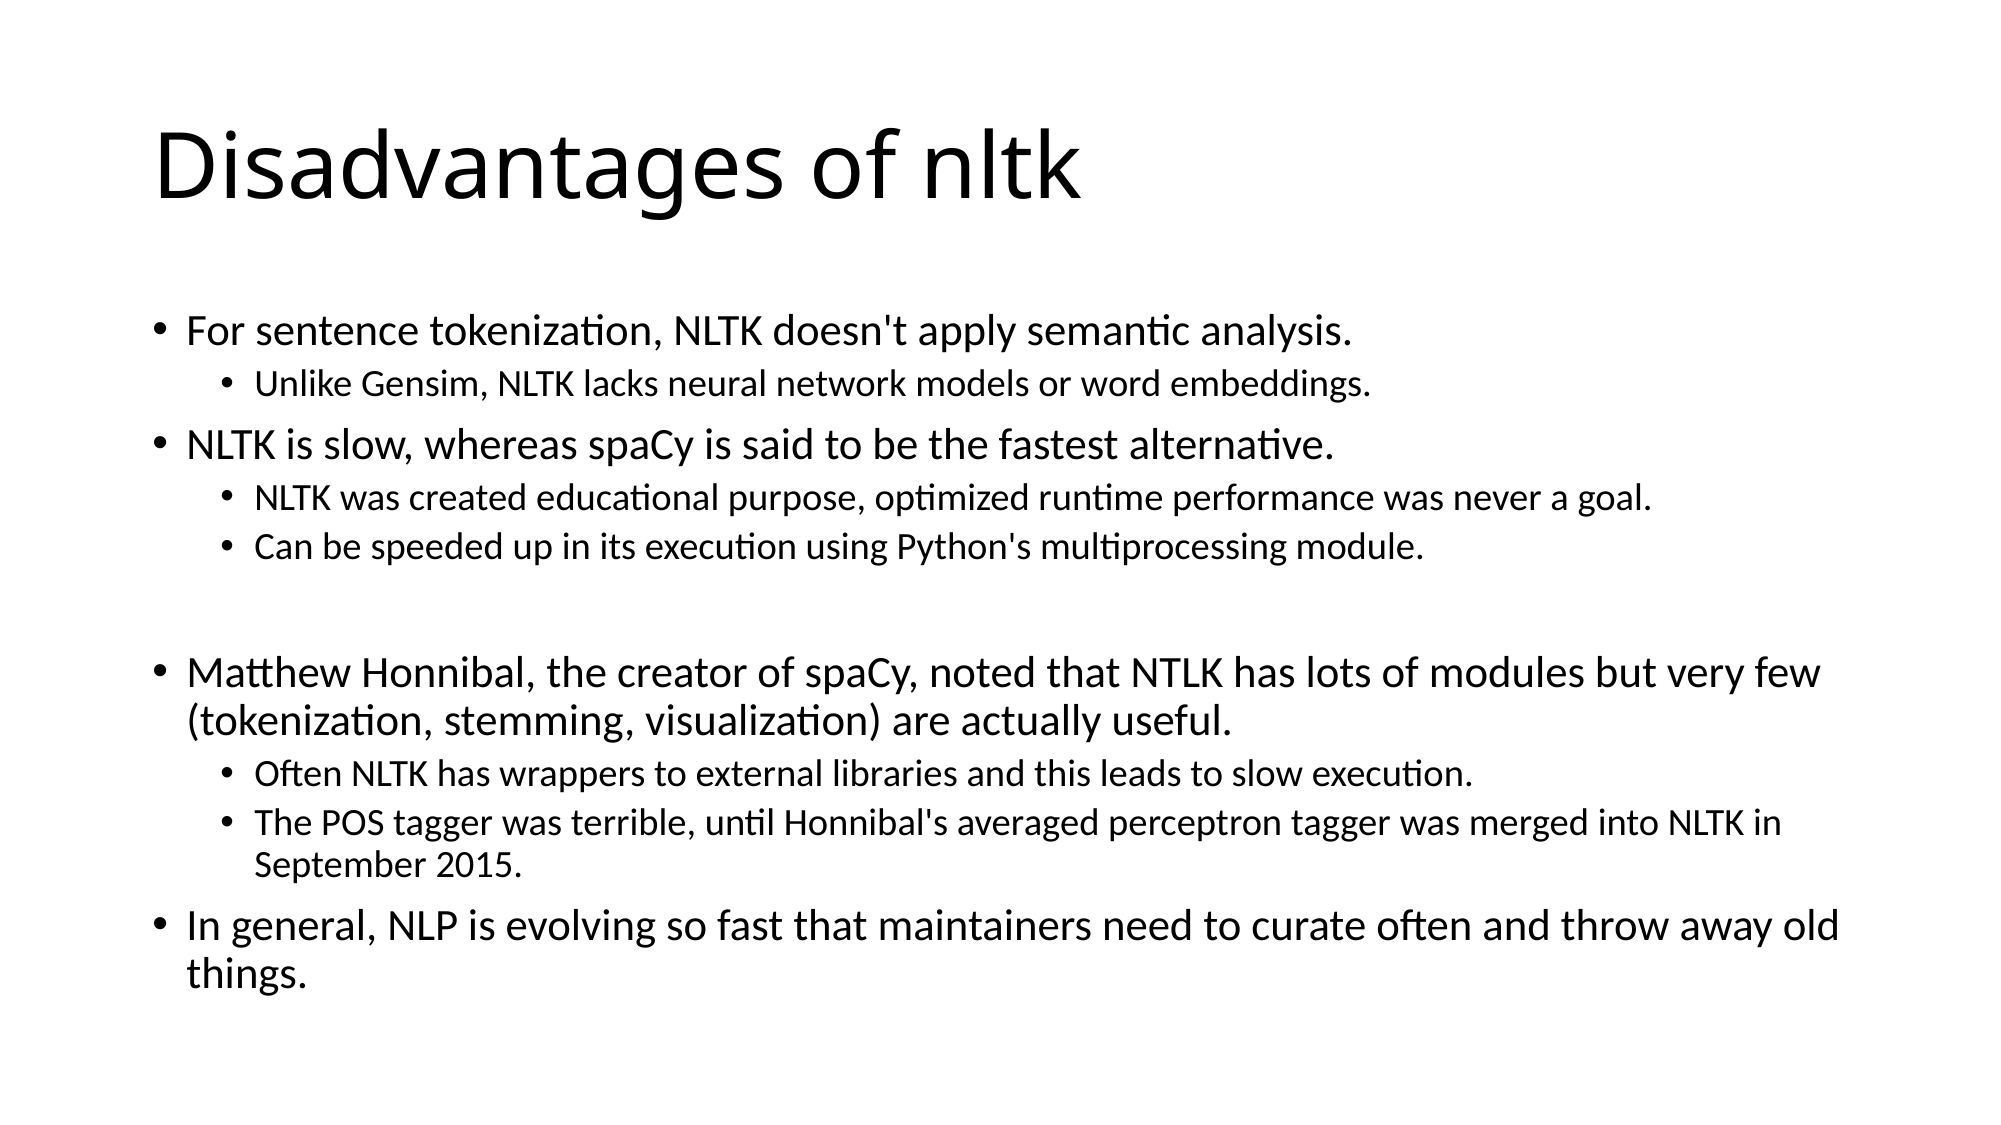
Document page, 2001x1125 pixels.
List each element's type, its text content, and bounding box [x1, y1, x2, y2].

list For sentence tokenization, NLTK doesn't apply semantic analysis. Unlike Gensim, NLTK lacks neural network models or word embeddings. NLTK is slow, whereas spaCy is said to be the fastest alternative. NLTK was created educational purpose, optimized runtime performance was never a goal. Can be speeded up in its execution using Python's multiprocessing module. Matthew Honnibal, the creator of spaCy, noted that NTLK has lots of modules but very few (tokenization, stemming, visualization) are actually useful. Often NLTK has wrappers to external libraries and this leads to slow execution. The POS tagger was terrible, until Honnibal's averaged perceptron tagger was merged into NLTK in September 2015. In general, NLP is evolving so fast that maintainers need to curate often and throw away old things. [137, 299, 1863, 1014]
title Disadvantages of nltk [137, 59, 1863, 278]
